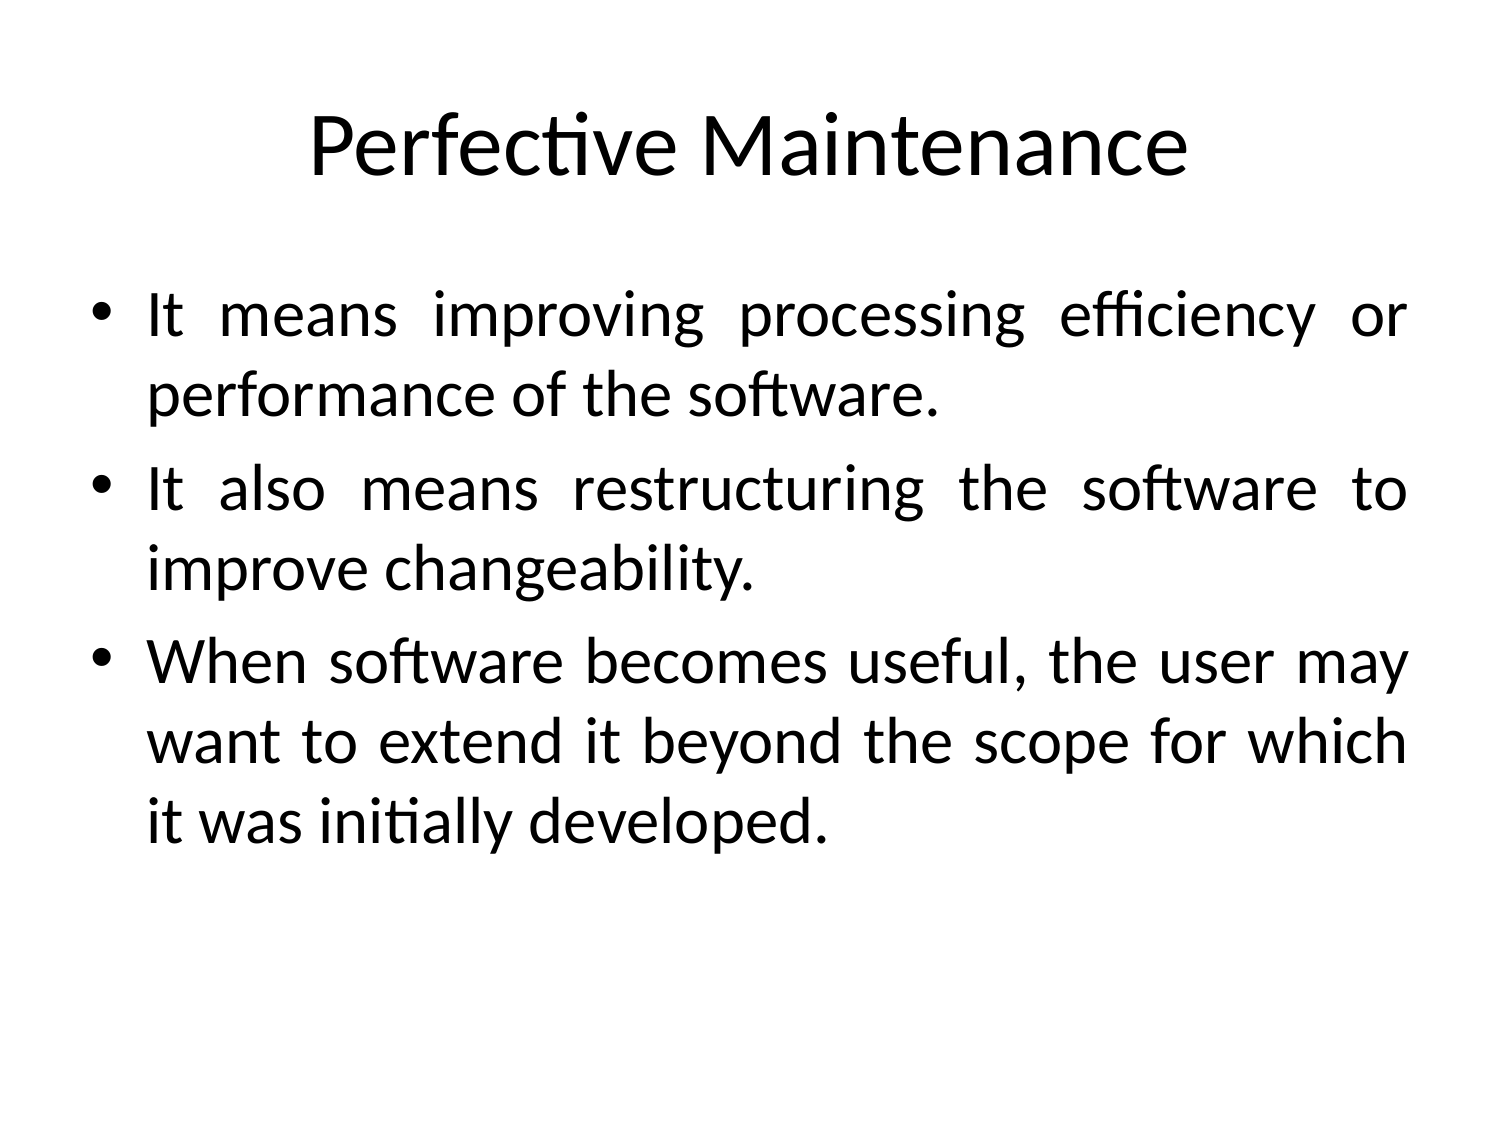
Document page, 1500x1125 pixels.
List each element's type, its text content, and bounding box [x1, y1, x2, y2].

list It means improving processing efficiency or performance of the software. It also means restructuring the software to improve changeability. When software becomes useful, the user may want to extend it beyond the scope for which it was initially developed. [75, 262, 1425, 1005]
title Perfective Maintenance [75, 45, 1425, 233]
